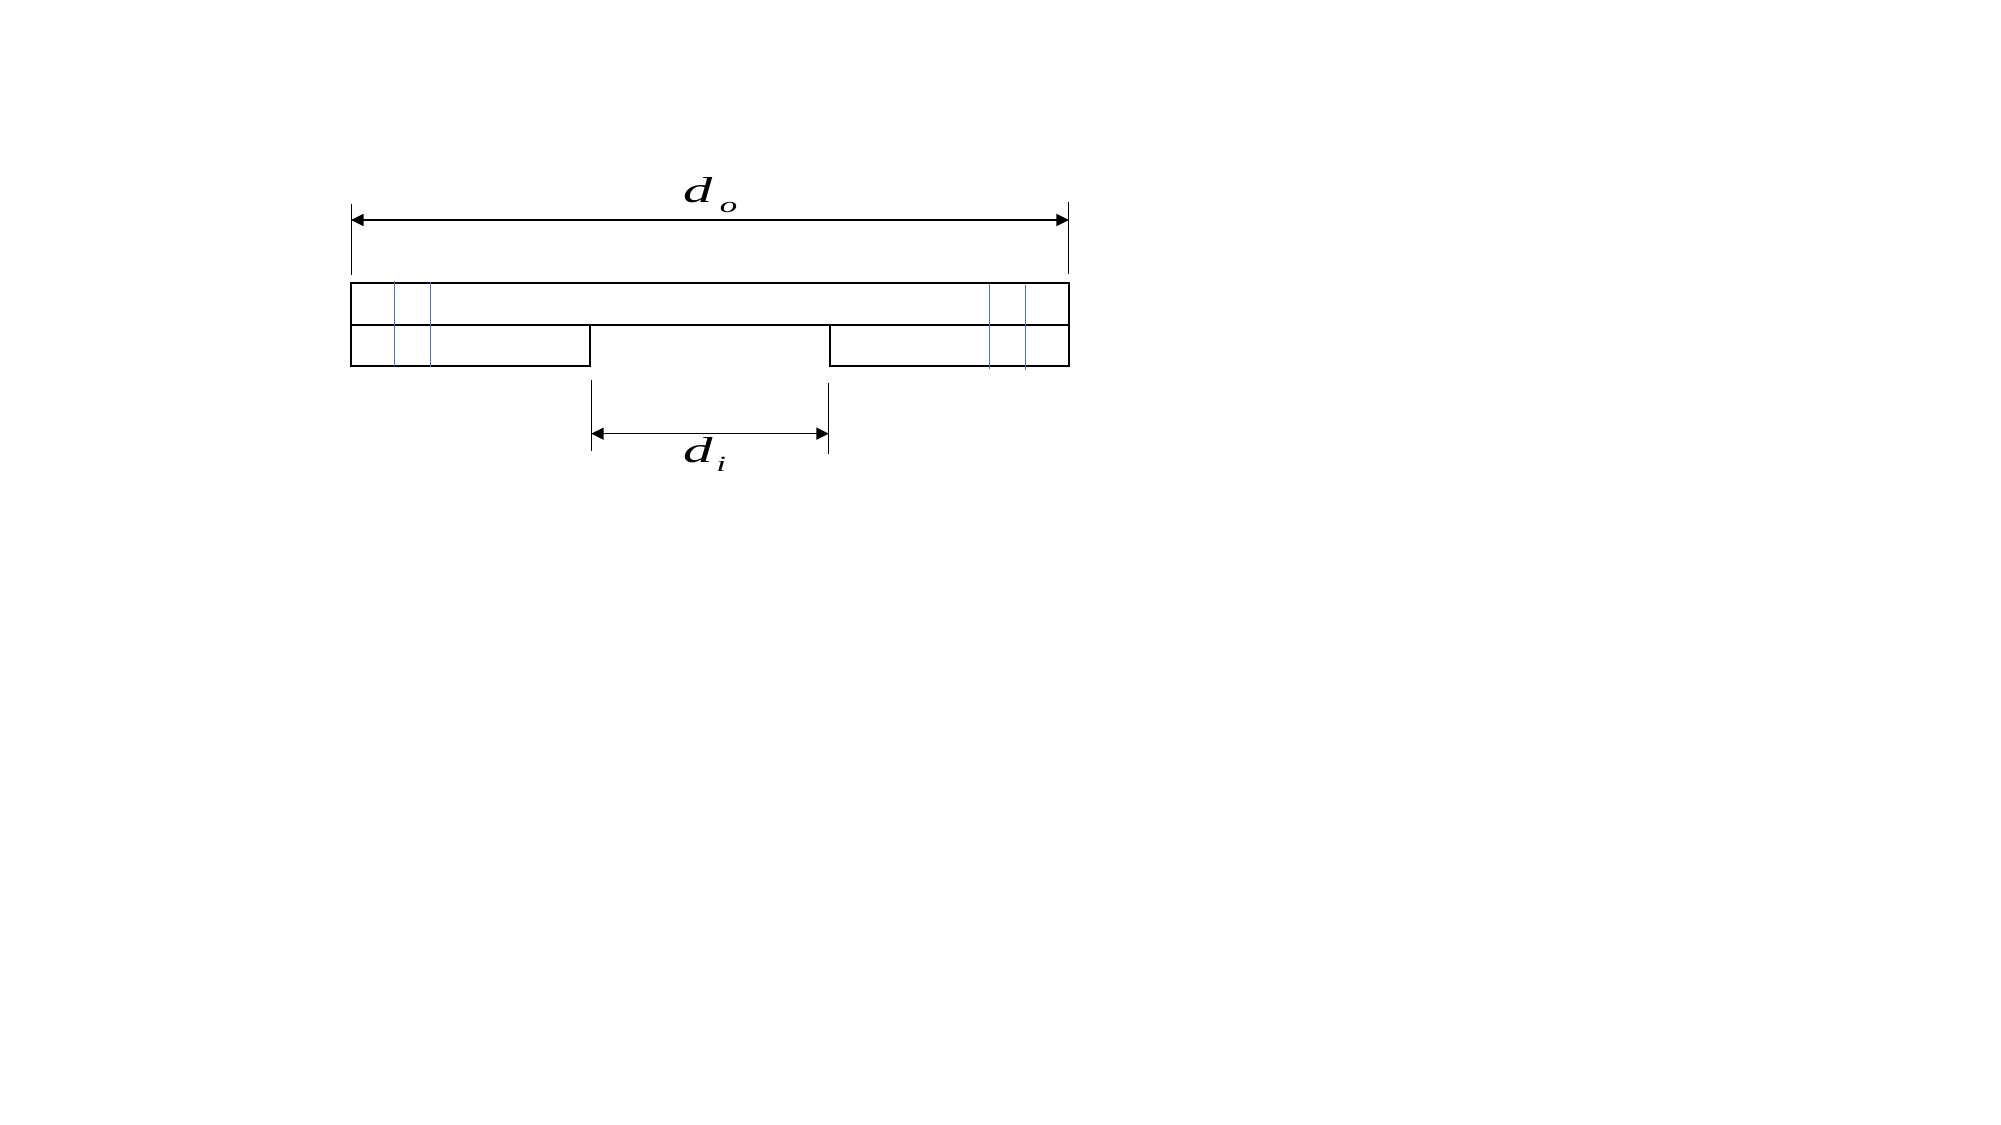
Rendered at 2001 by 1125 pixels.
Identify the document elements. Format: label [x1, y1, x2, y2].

text_box [990, 324, 1025, 367]
text_box [431, 324, 591, 367]
text_box [1026, 324, 1070, 367]
text_box [395, 282, 430, 324]
text_box [350, 282, 394, 324]
text_box [829, 324, 989, 367]
text_box [431, 282, 1070, 326]
text_box [350, 324, 430, 367]
